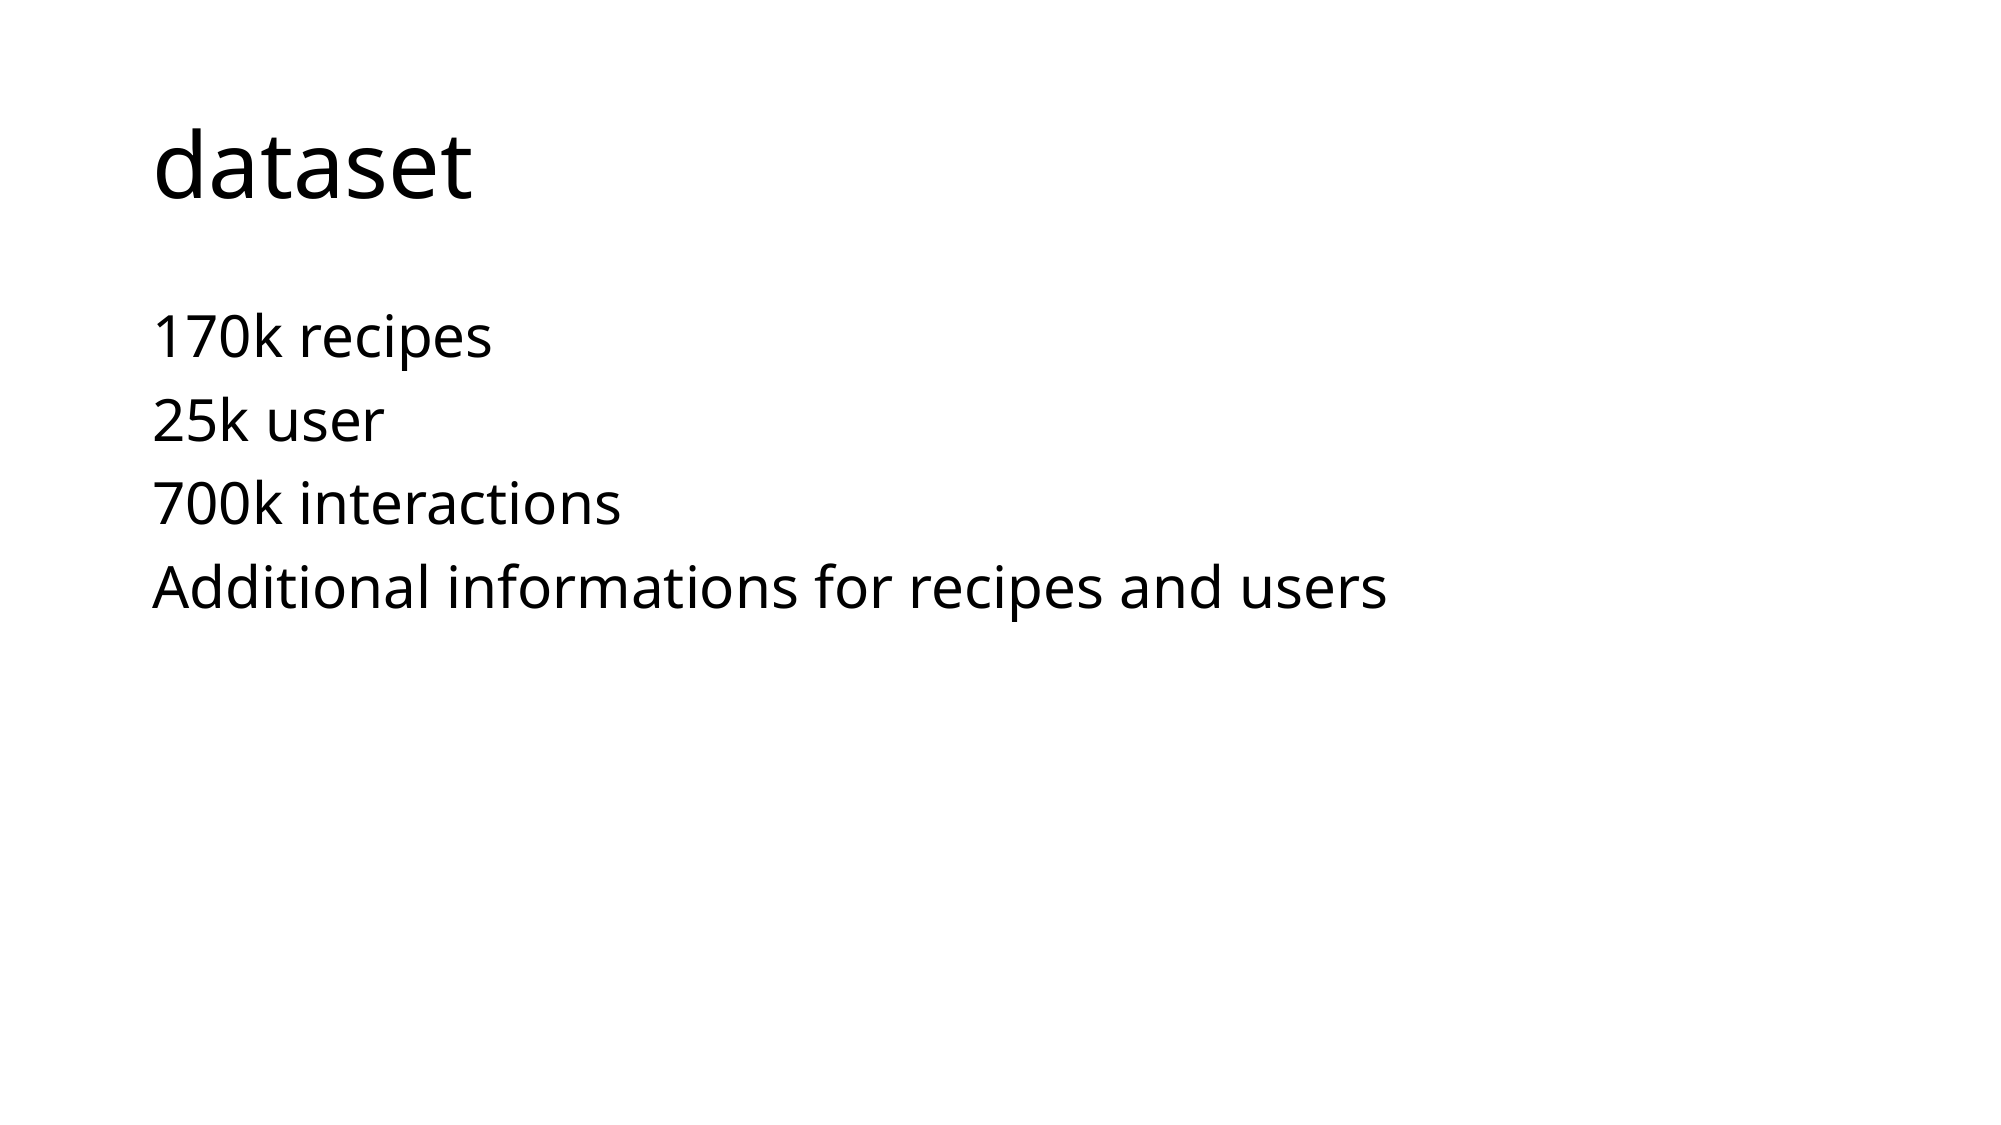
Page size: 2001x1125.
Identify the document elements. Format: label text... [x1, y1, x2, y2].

title dataset [137, 59, 1863, 278]
list 170k recipes 25k user 700k interactions Additional informations for recipes and users [137, 299, 1863, 1014]
